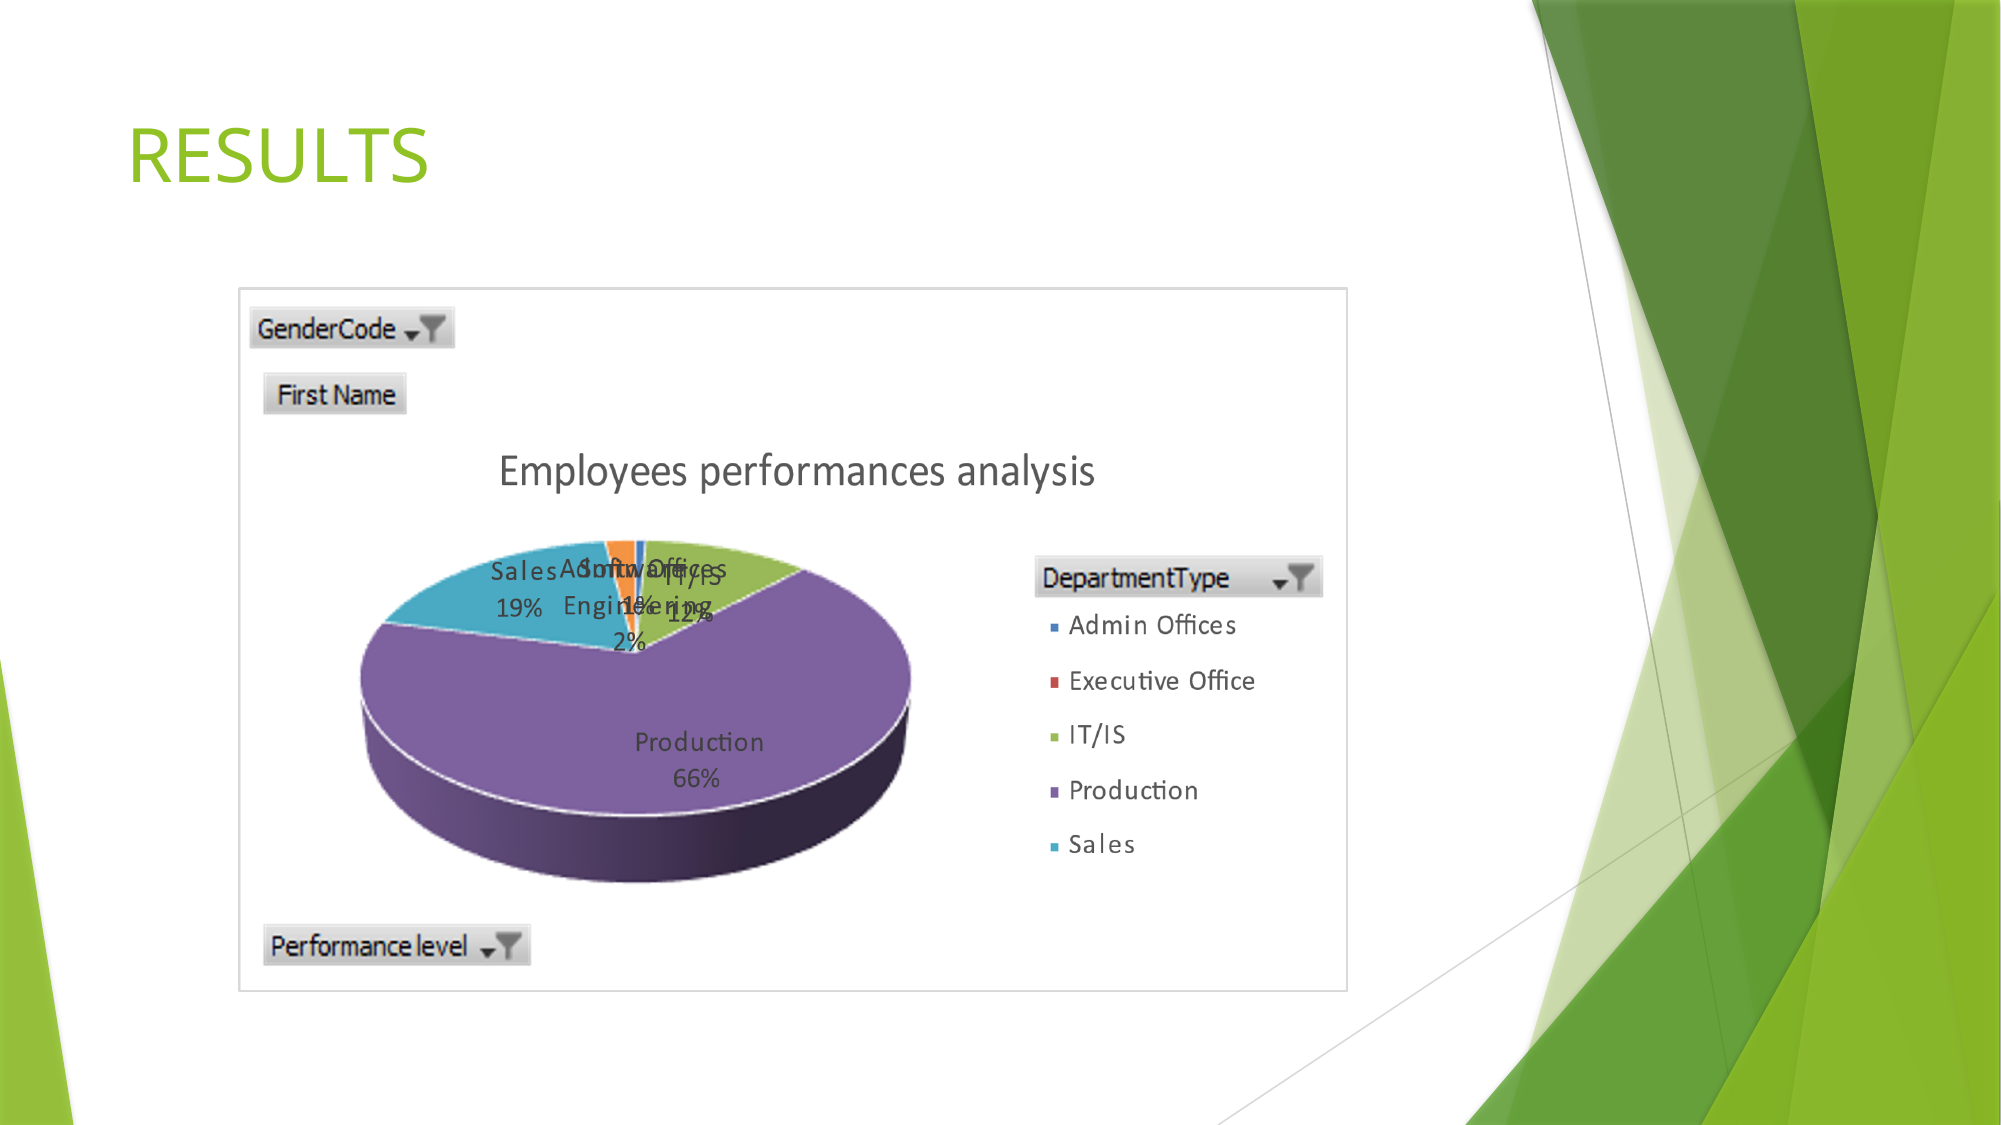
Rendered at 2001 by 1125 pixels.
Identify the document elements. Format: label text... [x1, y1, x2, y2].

title RESULTS [111, 99, 1522, 317]
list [238, 286, 1348, 993]
